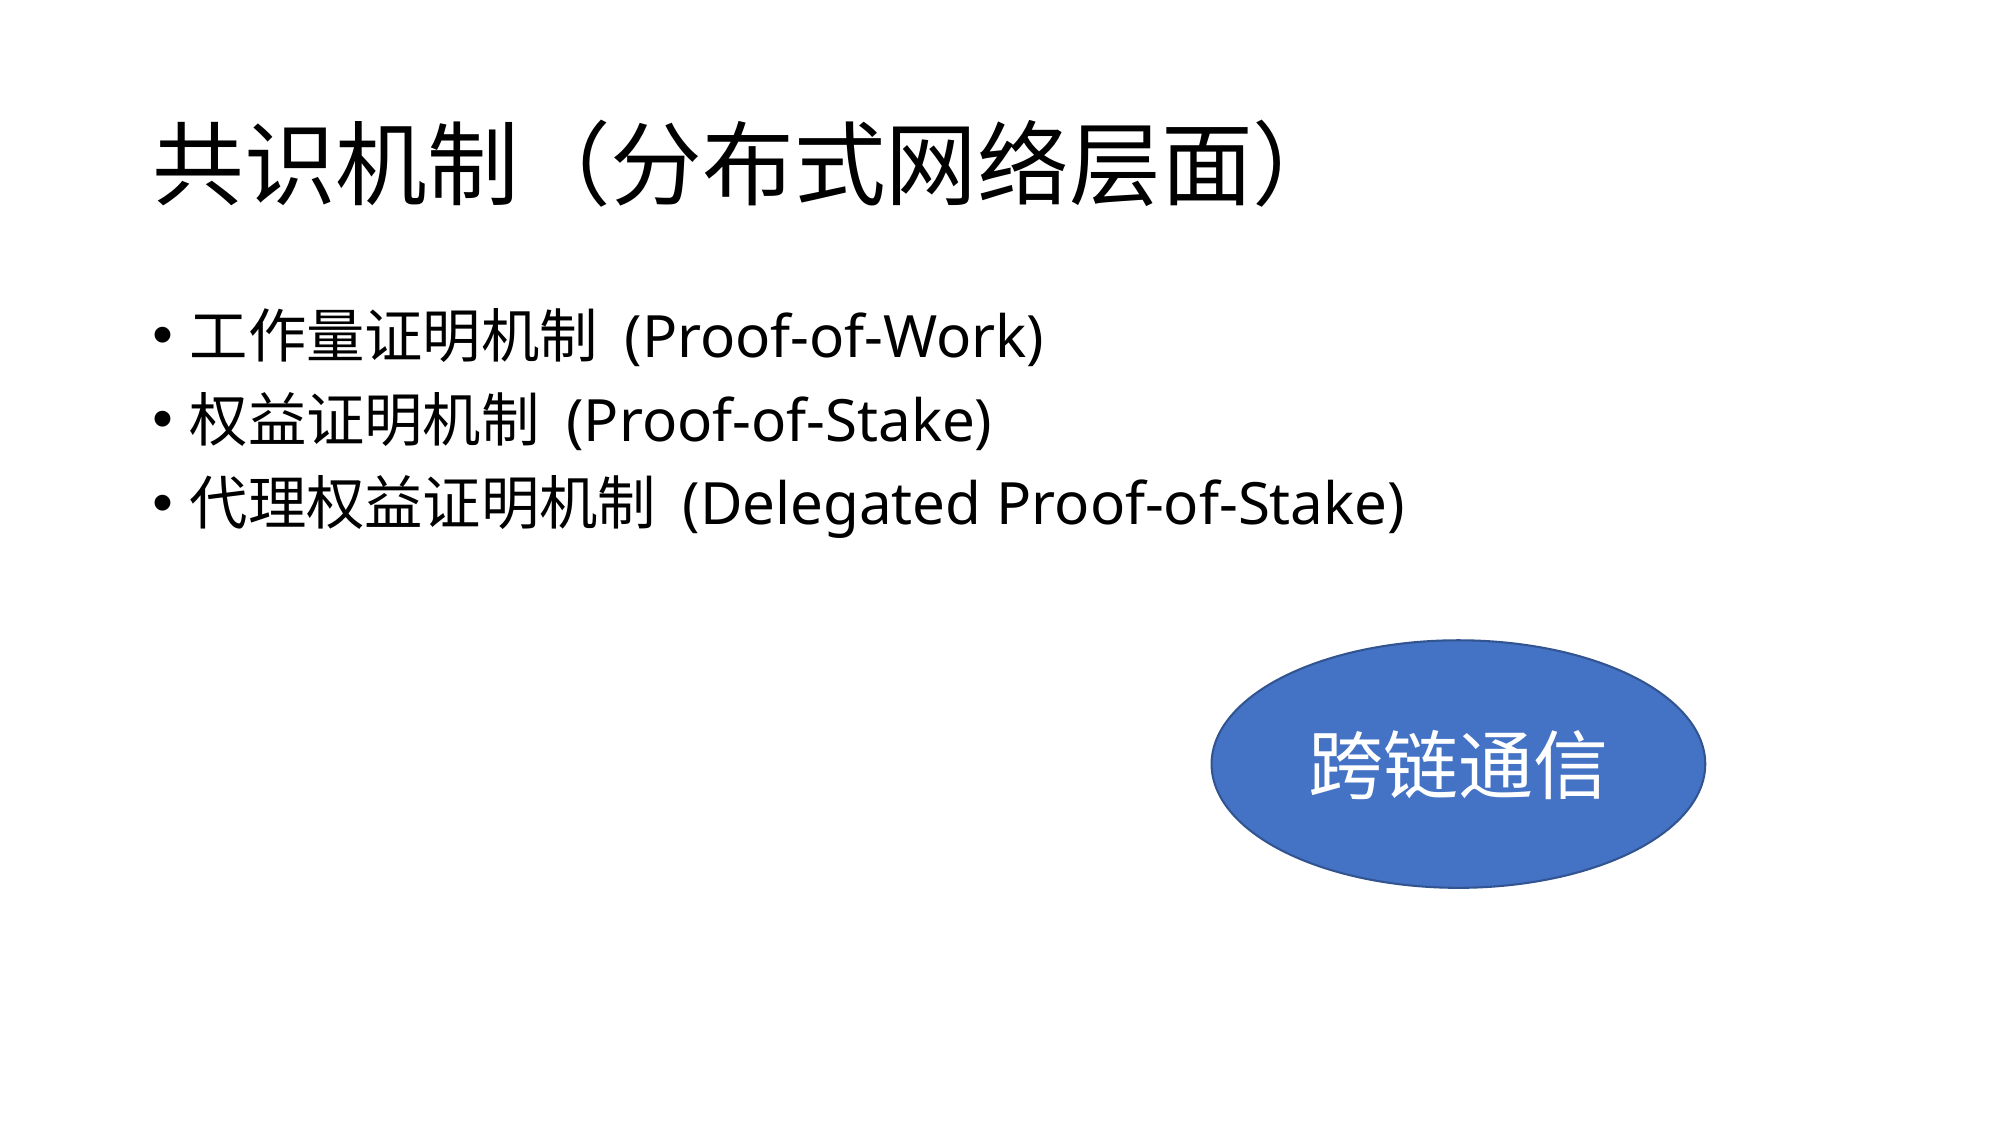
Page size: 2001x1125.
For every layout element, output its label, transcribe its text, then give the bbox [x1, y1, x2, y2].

list 工作量证明机制 (Proof-of-Work) 权益证明机制 (Proof-of-Stake) 代理权益证明机制 (Delegated Proof-of-Stake) [137, 299, 1863, 1014]
text_box 跨链通信 [1210, 639, 1707, 889]
title 共识机制（分布式网络层面） [137, 59, 1863, 278]
